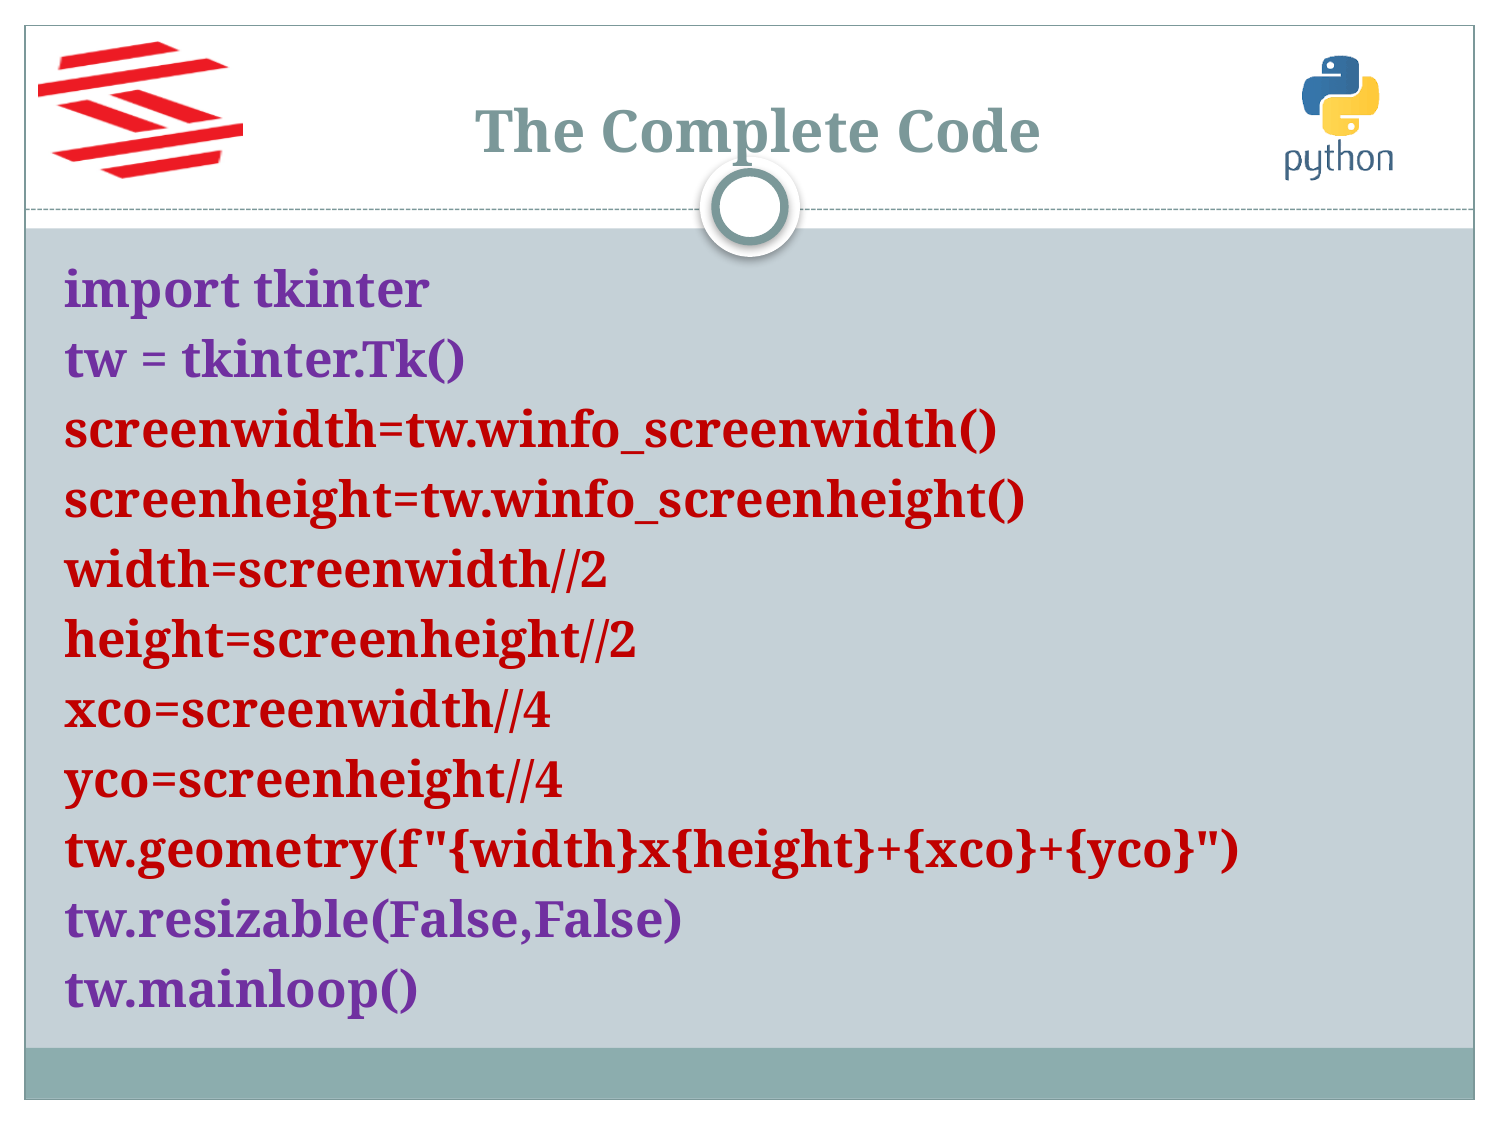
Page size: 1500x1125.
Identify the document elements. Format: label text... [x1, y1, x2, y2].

picture [37, 40, 243, 185]
list import tkinter tw = tkinter.Tk() screenwidth=tw.winfo_screenwidth() screenheight=tw.winfo_screenheight() width=screenwidth//2 height=screenheight//2 xco=screenwidth//4 yco=screenheight//4 tw.geometry(f"{width}x{height}+{xco}+{yco}") tw.resizable(False,False) tw.mainloop() [49, 250, 1445, 1047]
title The Complete Code [248, 46, 1459, 172]
picture [1206, 53, 1471, 186]
